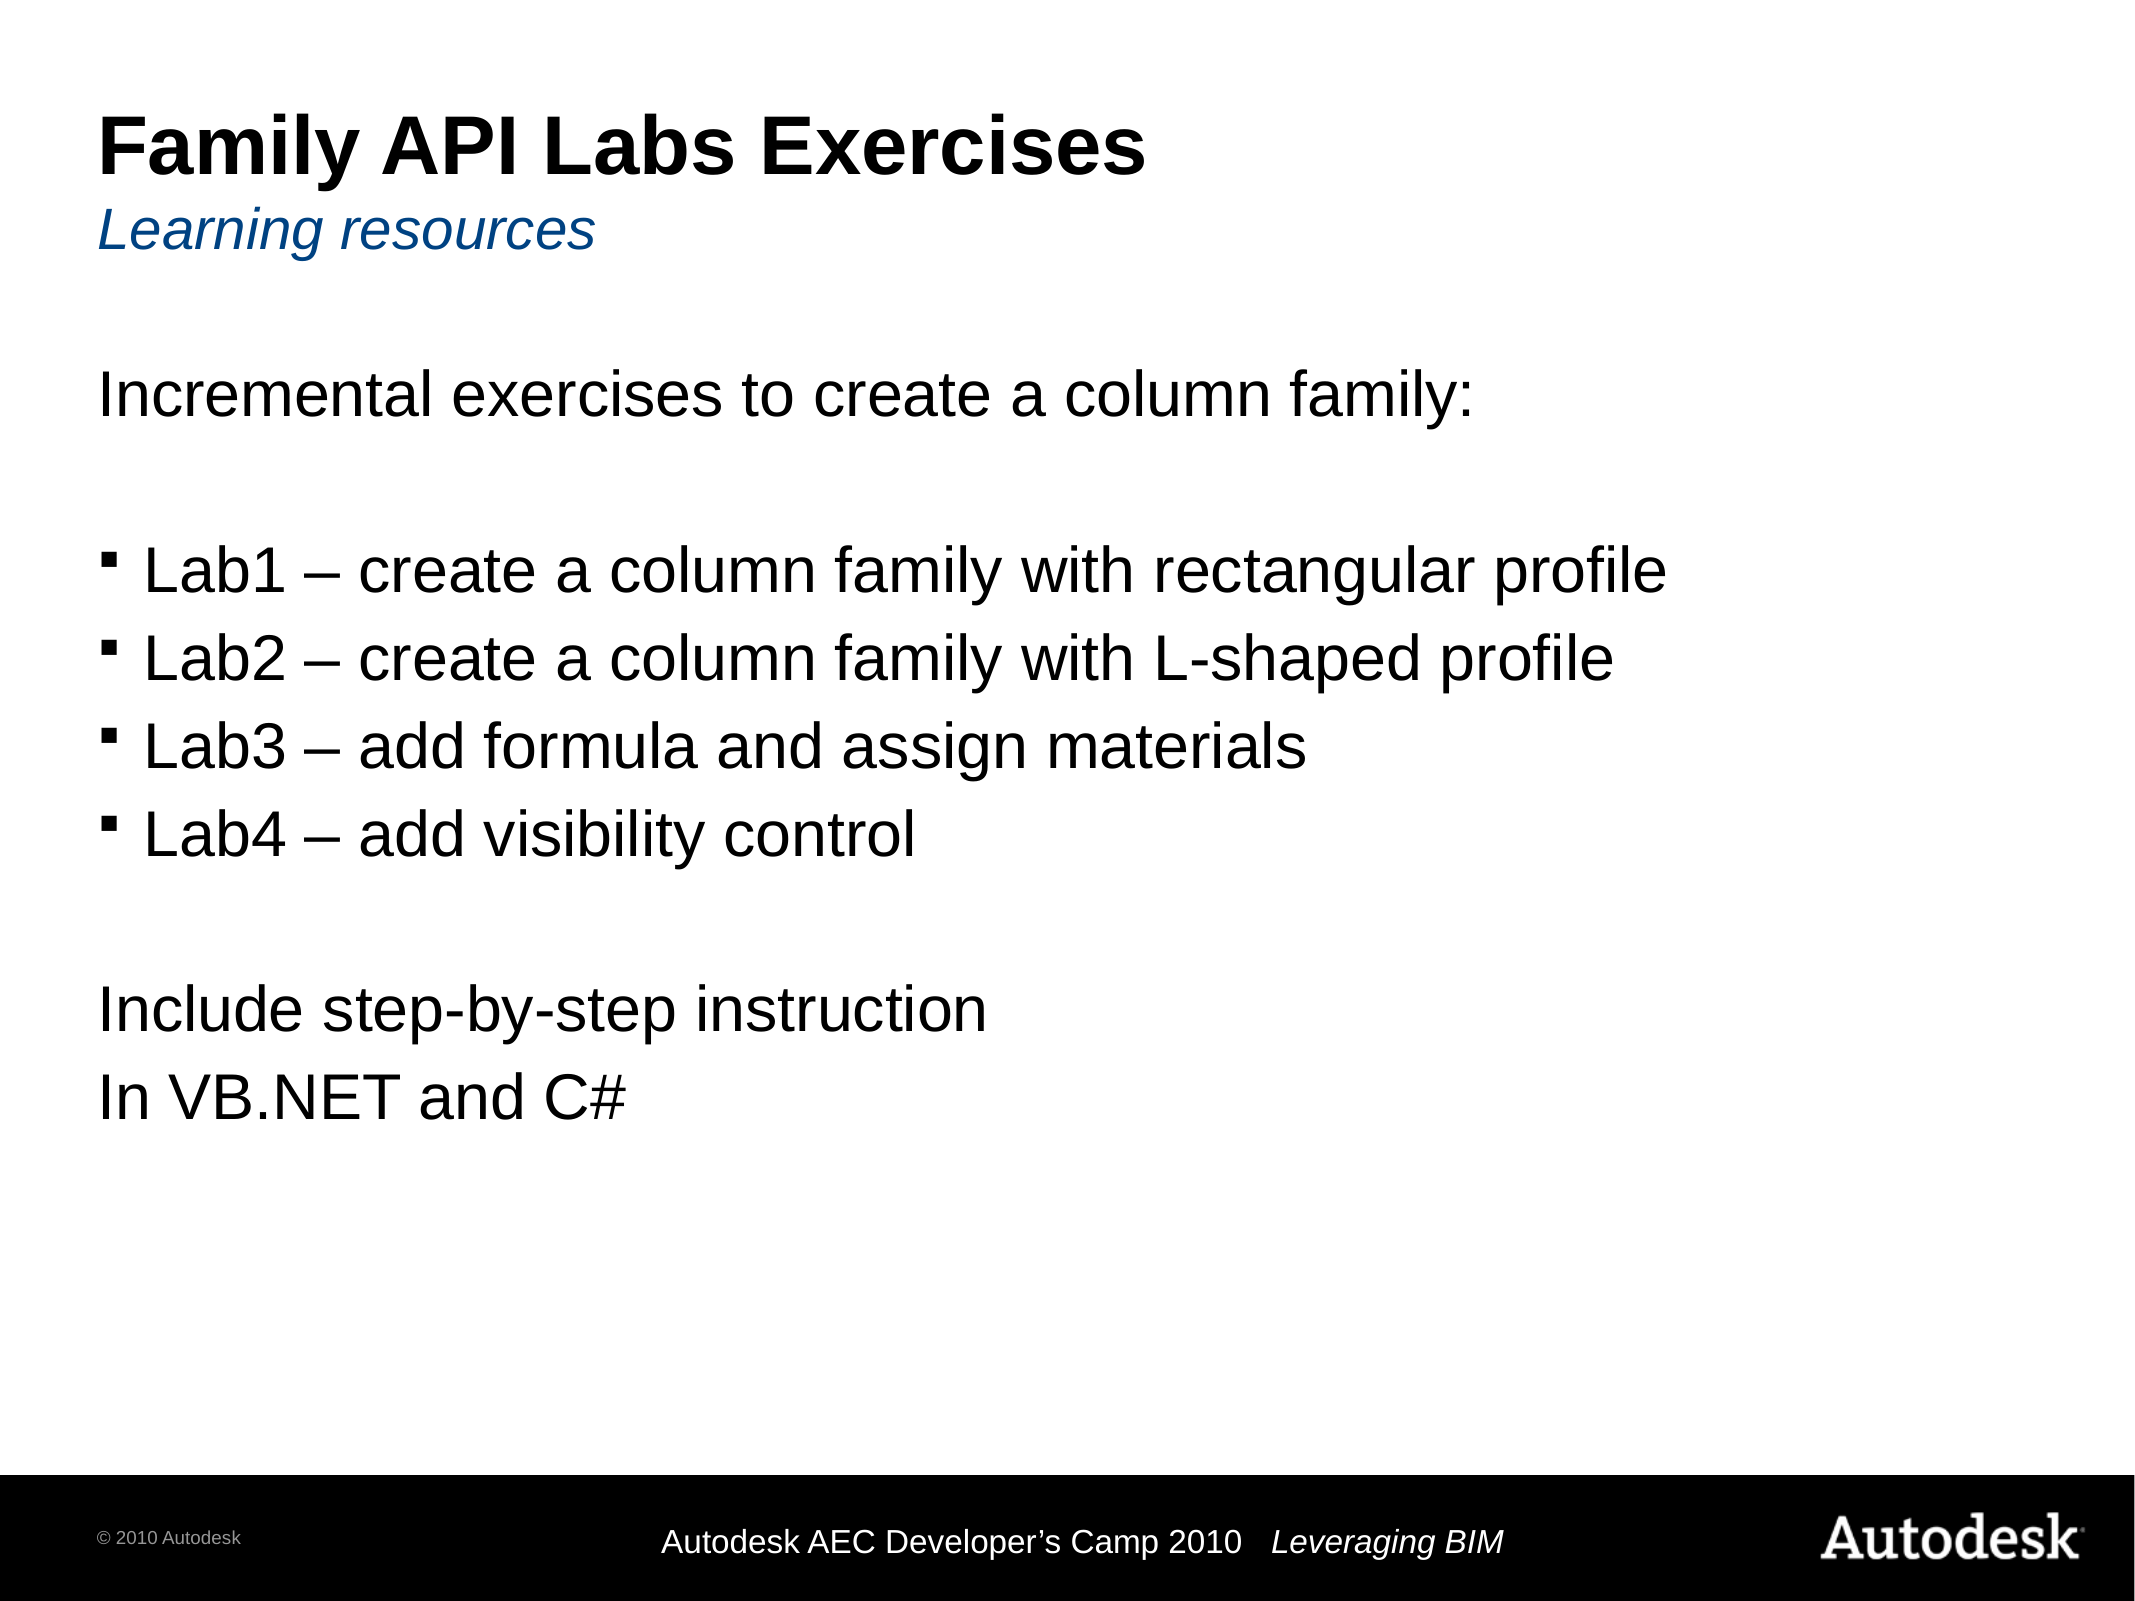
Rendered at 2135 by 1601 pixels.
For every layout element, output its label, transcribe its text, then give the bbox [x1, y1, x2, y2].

picture [0, 1475, 2135, 1601]
list Incremental exercises to create a column family: Lab1 – create a column family with rectangular profile Lab2 – create a column family with L-shaped profile Lab3 – add formula and assign materials Lab4 – add visibility control Include step-by-step instruction In VB.NET and C# [96, 351, 2028, 1452]
title Family API Labs Exercises Learning resources [96, 59, 2028, 293]
